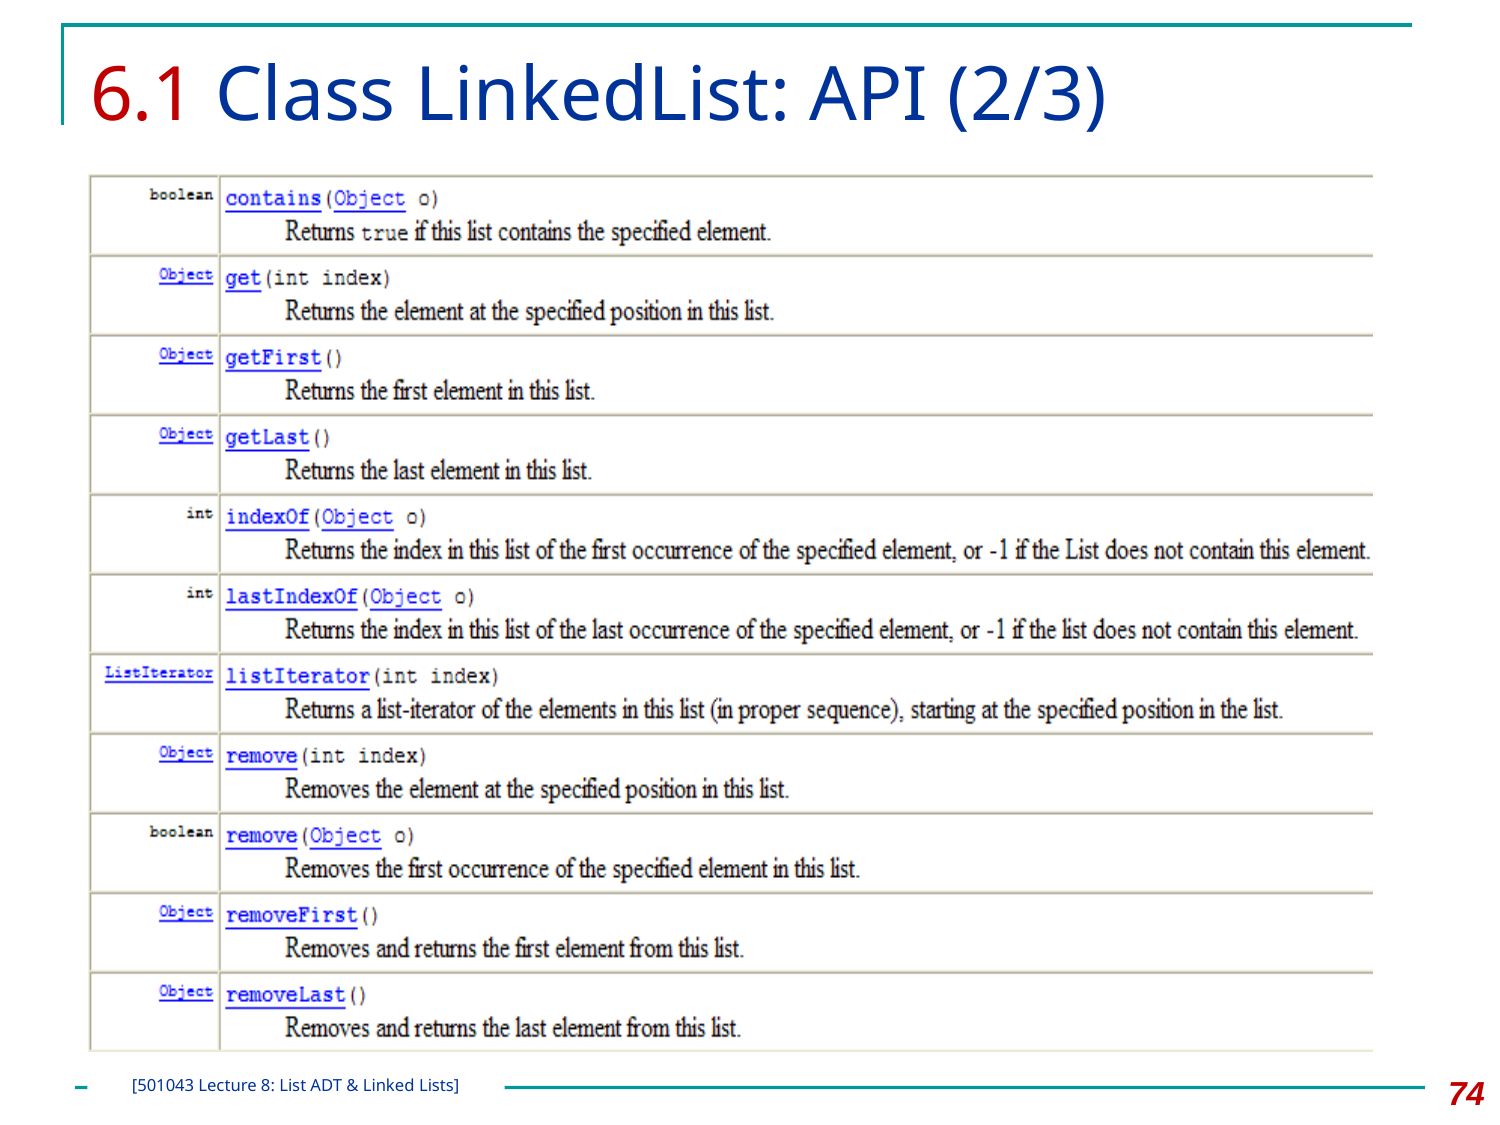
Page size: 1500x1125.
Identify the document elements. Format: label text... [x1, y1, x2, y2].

text_box [501043 Lecture 8: List ADT & Linked Lists] [87, 1074, 505, 1105]
title 6.1 Class LinkedList: API (2/3) [74, 37, 1426, 168]
picture [87, 174, 1374, 1053]
slide_number 74 [1400, 1065, 1500, 1125]
